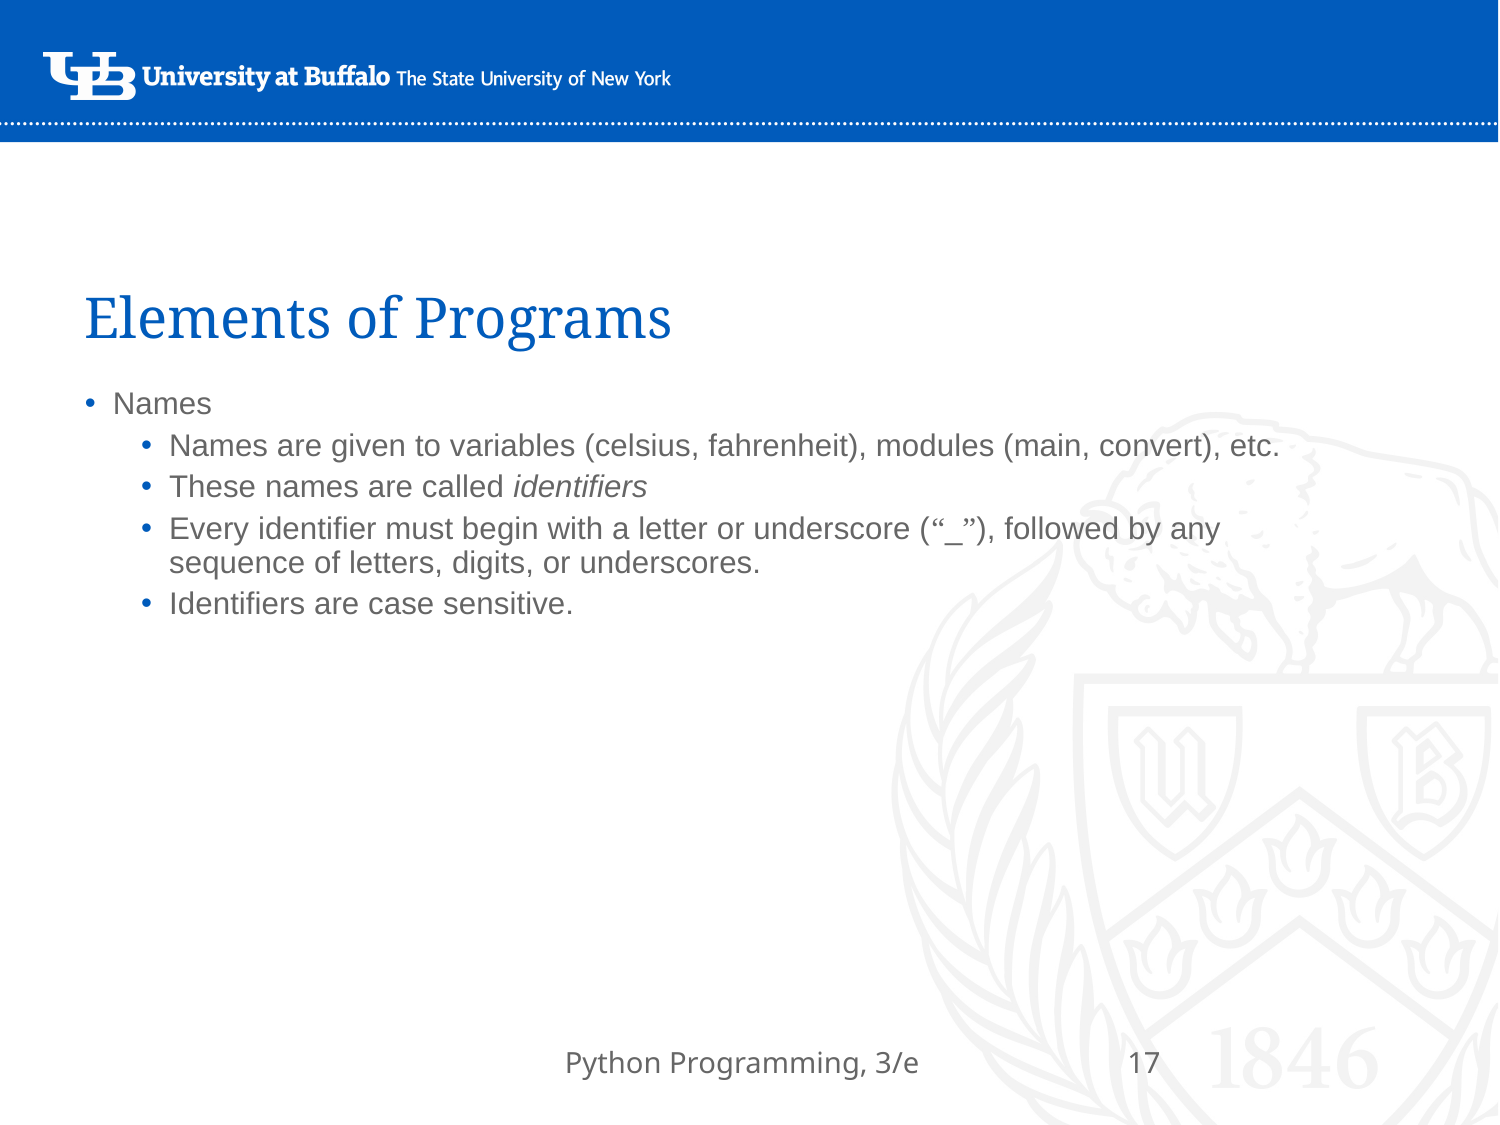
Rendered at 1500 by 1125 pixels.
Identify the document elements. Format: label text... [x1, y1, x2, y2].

footer Python Programming, 3/e [549, 1037, 1025, 1113]
slide_number 17 [1112, 1037, 1425, 1113]
title Elements of Programs [69, 216, 1364, 359]
picture [0, 0, 1499, 1125]
list Names Names are given to variables (celsius, fahrenheit), modules (main, convert), etc. These names are called identifiers Every identifier must begin with a letter or underscore (“_”), followed by any sequence of letters, digits, or underscores. Identifiers are case sensitive. [69, 380, 1364, 1007]
